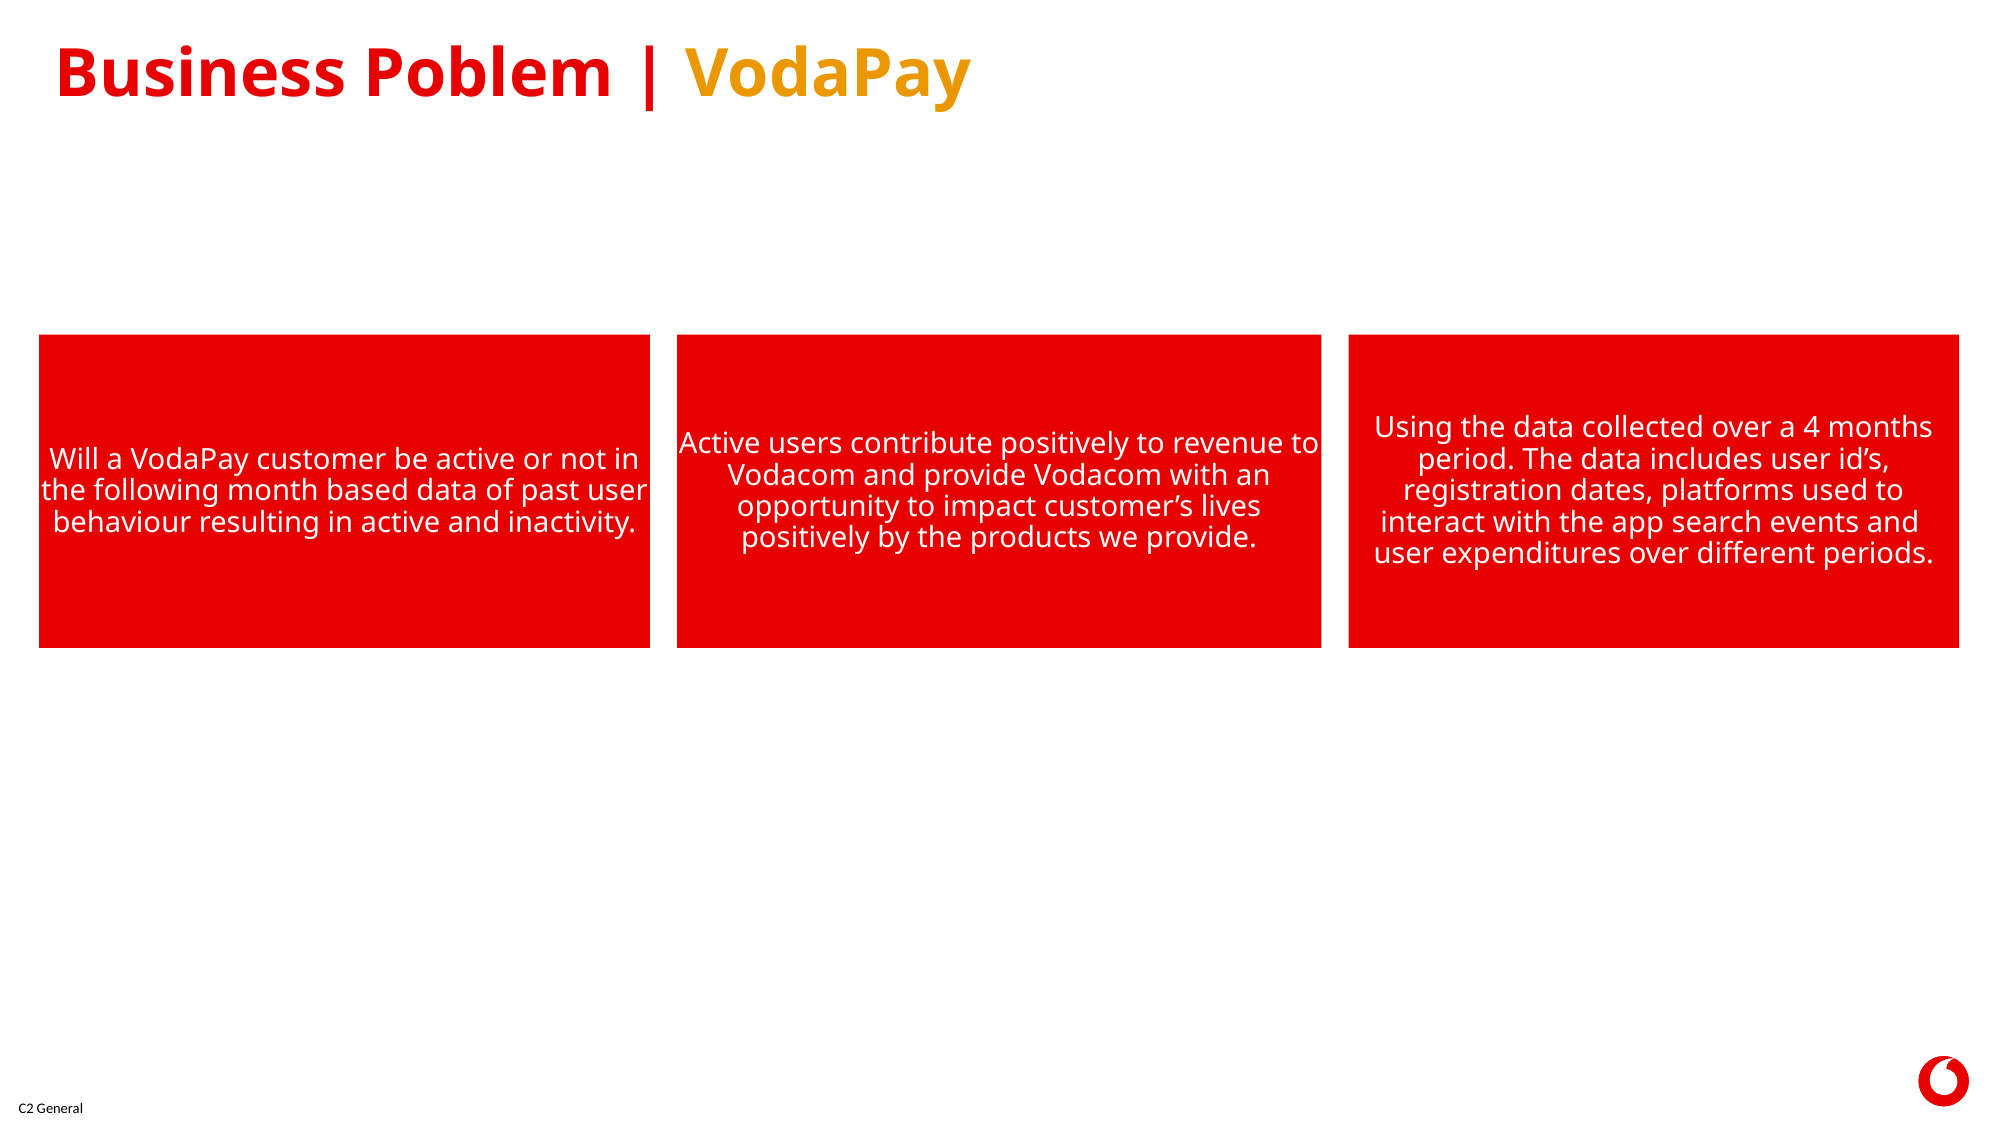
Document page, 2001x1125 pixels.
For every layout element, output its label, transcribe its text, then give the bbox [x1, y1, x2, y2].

text_box Using the data collected over a 4 months period. The data includes user id’s, registration dates, platforms used to interact with the app search events and user expenditures over different periods. [1346, 333, 1961, 650]
text_box Will a VodaPay customer be active or not in the following month based data of past user behaviour resulting in active and inactivity. [37, 333, 652, 650]
title Business Poblem | VodaPay [54, 45, 1944, 140]
text_box Active users contribute positively to revenue to Vodacom and provide Vodacom with an opportunity to impact customer’s lives positively by the products we provide. [675, 333, 1323, 650]
